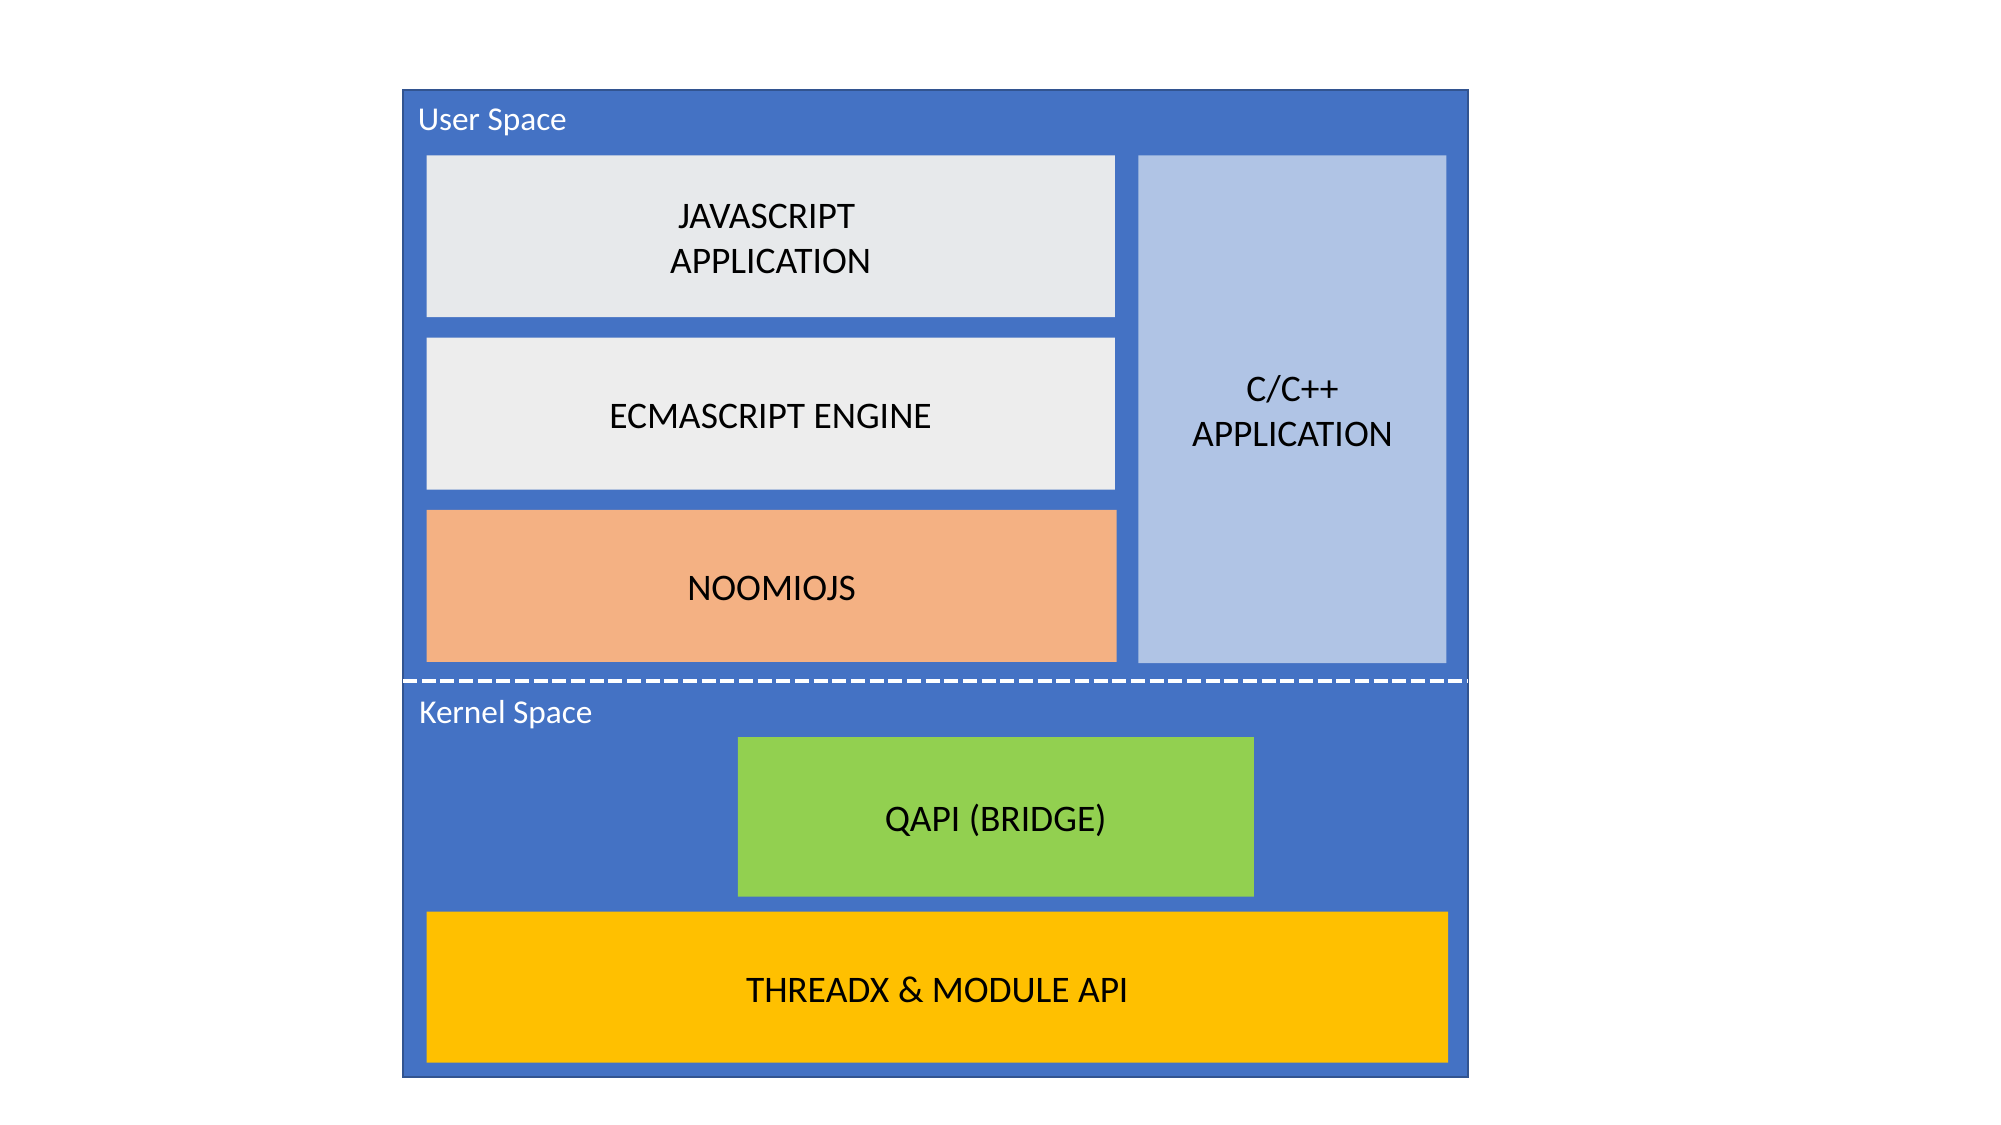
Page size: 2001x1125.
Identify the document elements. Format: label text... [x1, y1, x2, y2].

text_box ECMASCRIPT ENGINE [426, 337, 1116, 491]
text_box C/C++ APPLICATION [1137, 154, 1448, 664]
text_box NOOMIOJS [426, 509, 1118, 663]
text_box JAVASCRIPT APPLICATION [426, 154, 1116, 318]
text_box THREADX & MODULE API [426, 911, 1449, 1064]
text_box Kernel Space [404, 683, 608, 738]
text_box QAPI (BRIDGE) [737, 736, 1255, 898]
text_box User Space [402, 89, 1469, 1078]
